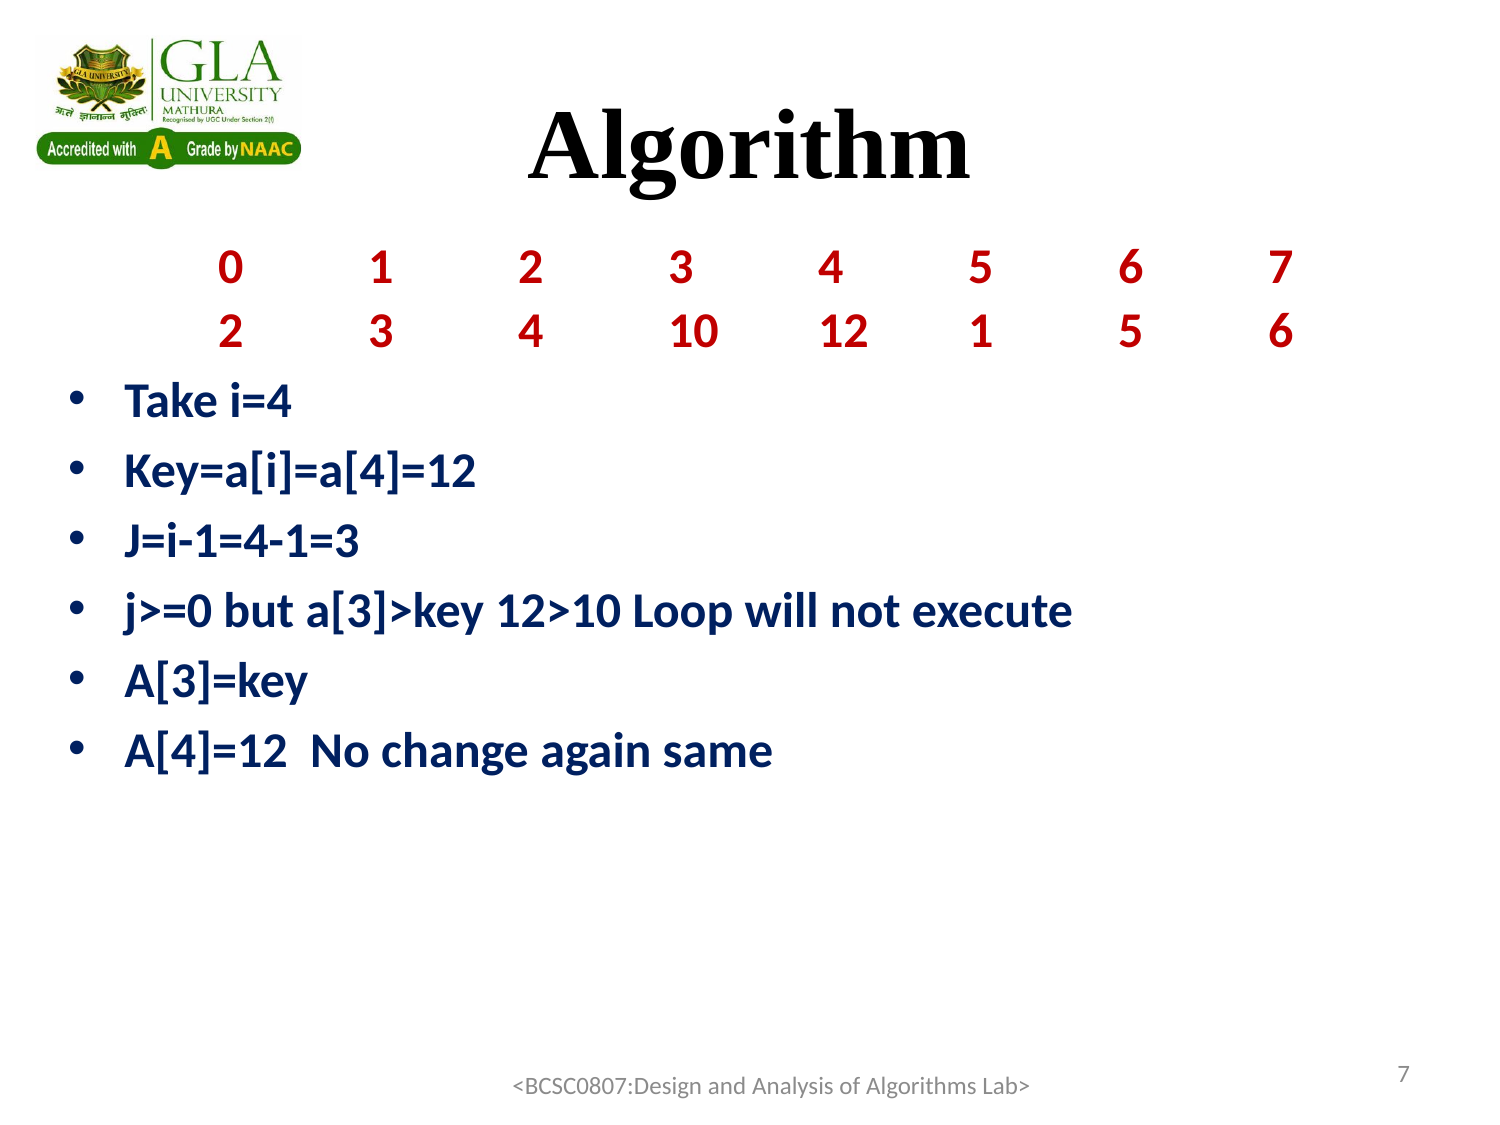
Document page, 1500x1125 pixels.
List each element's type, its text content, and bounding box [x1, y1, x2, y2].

list 0 1 2 3 4 5 6 7 2 3 4 10 12 1 5 6 Take i=4 Key=a[i]=a[4]=12 J=i-1=4-1=3 j>=0 but a[3]>key 12>10 Loop will not execute A[3]=key A[4]=12 No change again same [53, 209, 1404, 1040]
slide_number 7 [1074, 1042, 1425, 1103]
picture [34, 34, 302, 172]
title Algorithm [75, 45, 1425, 233]
text_box <BCSC0807:Design and Analysis of Algorithms Lab> [464, 1054, 1080, 1115]
